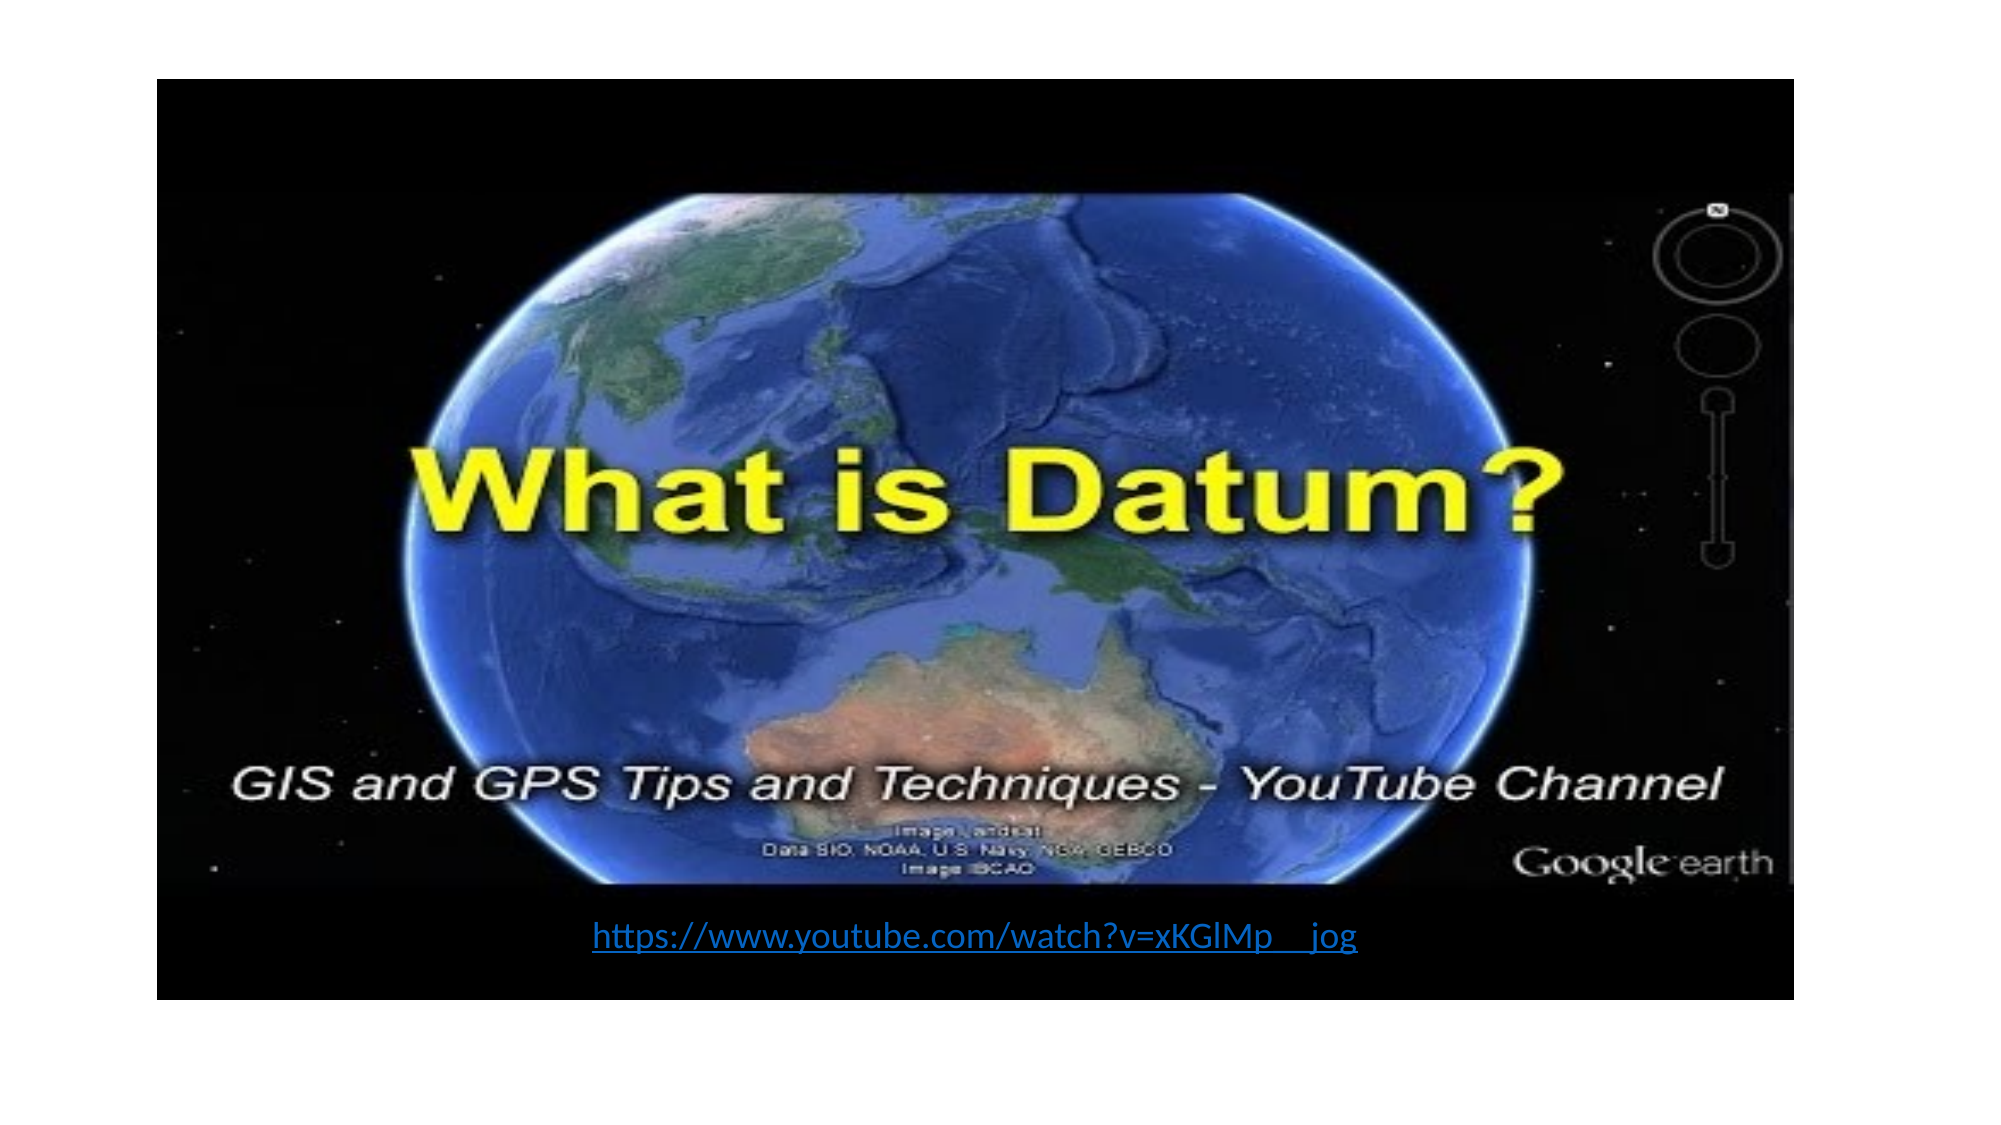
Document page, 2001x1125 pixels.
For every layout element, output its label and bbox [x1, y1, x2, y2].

text_box [0, 0, 2000, 1125]
text_box [156, 78, 1795, 1000]
text_box [77, 78, 1923, 1047]
